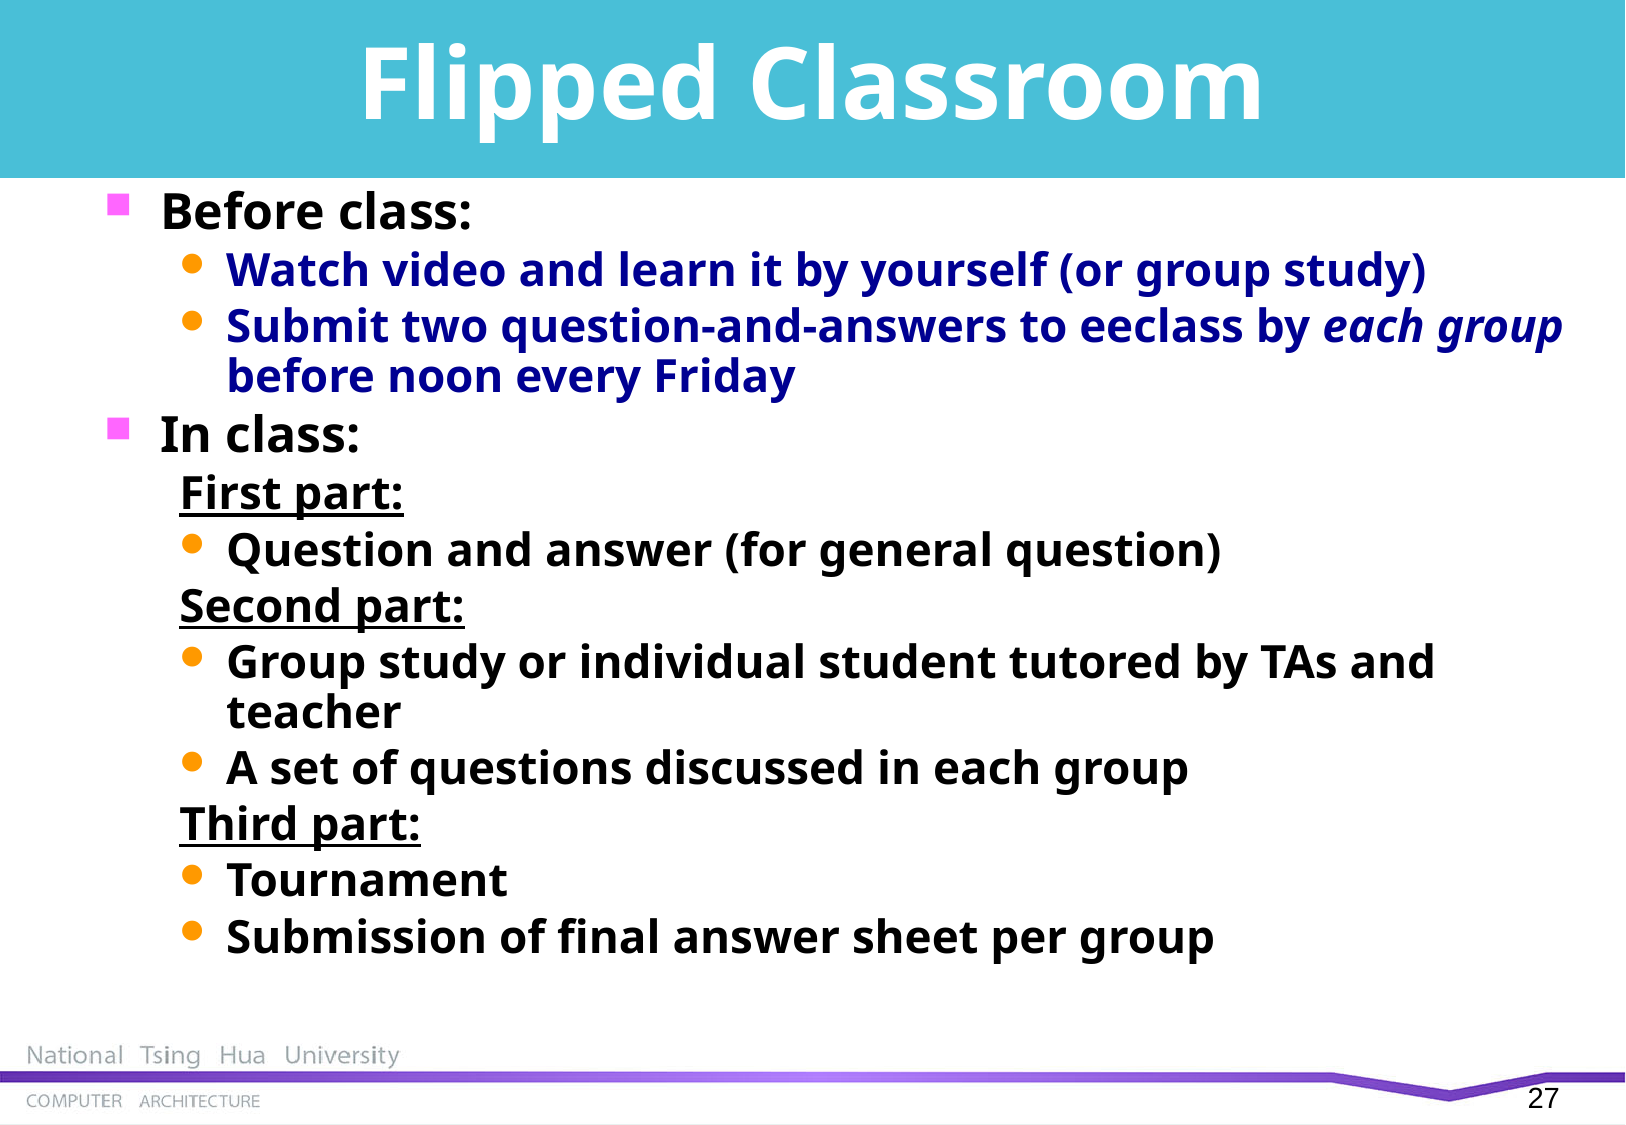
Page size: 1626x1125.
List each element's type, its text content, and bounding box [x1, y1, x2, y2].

title Flipped Classroom [121, 20, 1504, 140]
slide_number 27 [1236, 1059, 1575, 1125]
picture [0, 0, 1626, 1125]
text_box Before class: Watch video and learn it by yourself (or group study) Submit two question-and-answers to eeclass by each group before noon every Friday In class: First part: Question and answer (for general question) Second part: Group study or individual student tutored by TAs and teacher A set of questions discussed in each group Third part: Tournament Submission of final answer sheet per group [89, 178, 1611, 1036]
